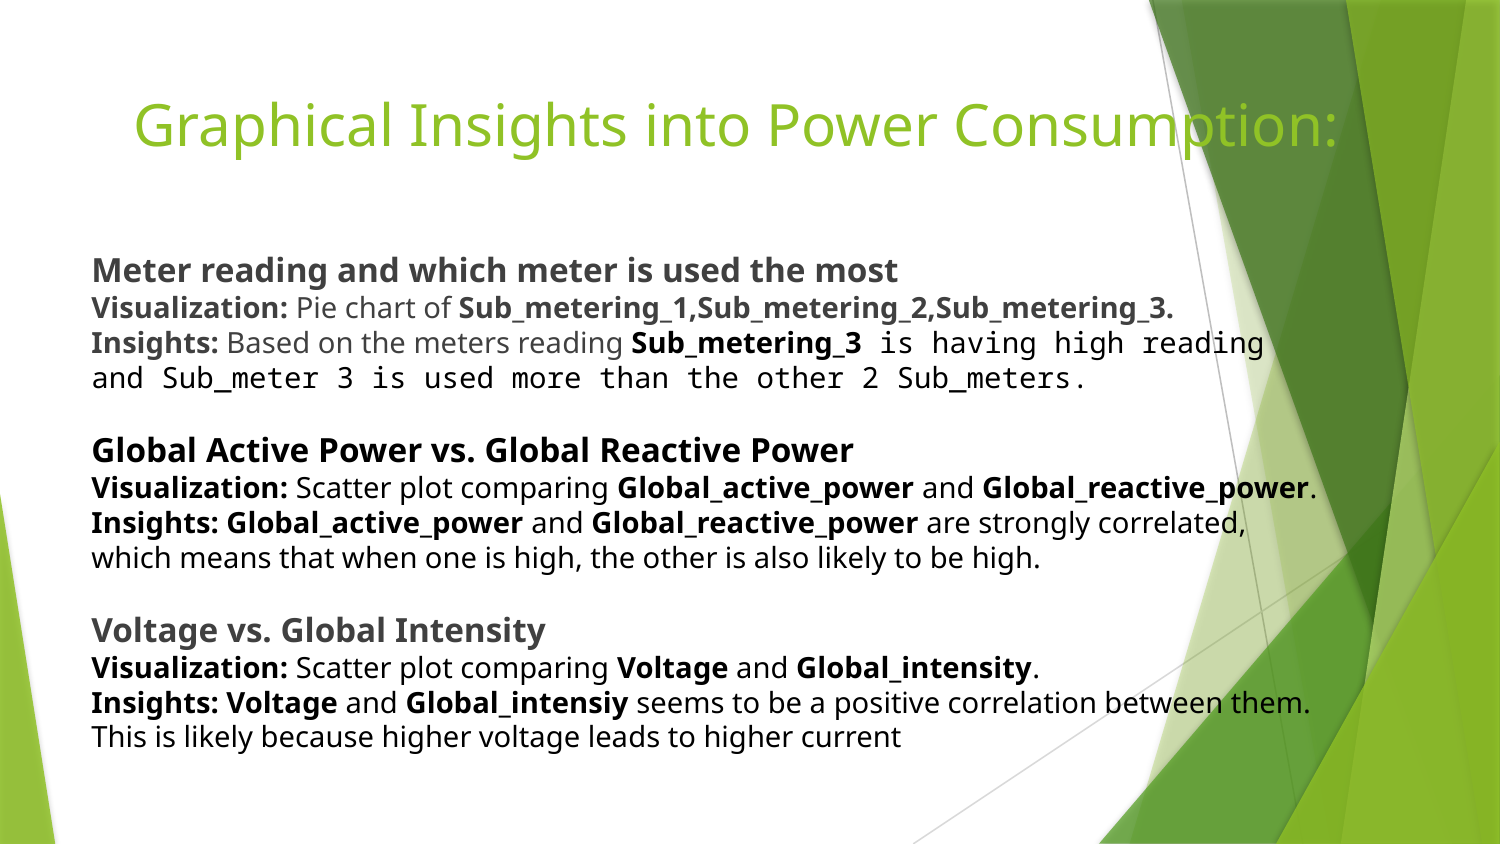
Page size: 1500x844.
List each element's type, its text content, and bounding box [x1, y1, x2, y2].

subtitle Meter reading and which meter is used the most Visualization: Pie chart of Sub_metering_1,Sub_metering_2,Sub_metering_3. Insights: Based on the meters reading Sub_metering_3 is having high reading and Sub_meter 3 is used more than the other 2 Sub_meters. Global Active Power vs. Global Reactive Power Visualization: Scatter plot comparing Global_active_power and Global_reactive_power. Insights: Global_active_power and Global_reactive_power are strongly correlated, which means that when one is high, the other is also likely to be high. Voltage vs. Global Intensity Visualization: Scatter plot comparing Voltage and Global_intensity. Insights: Voltage and Global_intensiy seems to be a positive correlation between them. This is likely because higher voltage leads to higher current [76, 234, 1341, 662]
title Graphical Insights into Power Consumption: [118, 72, 1383, 167]
